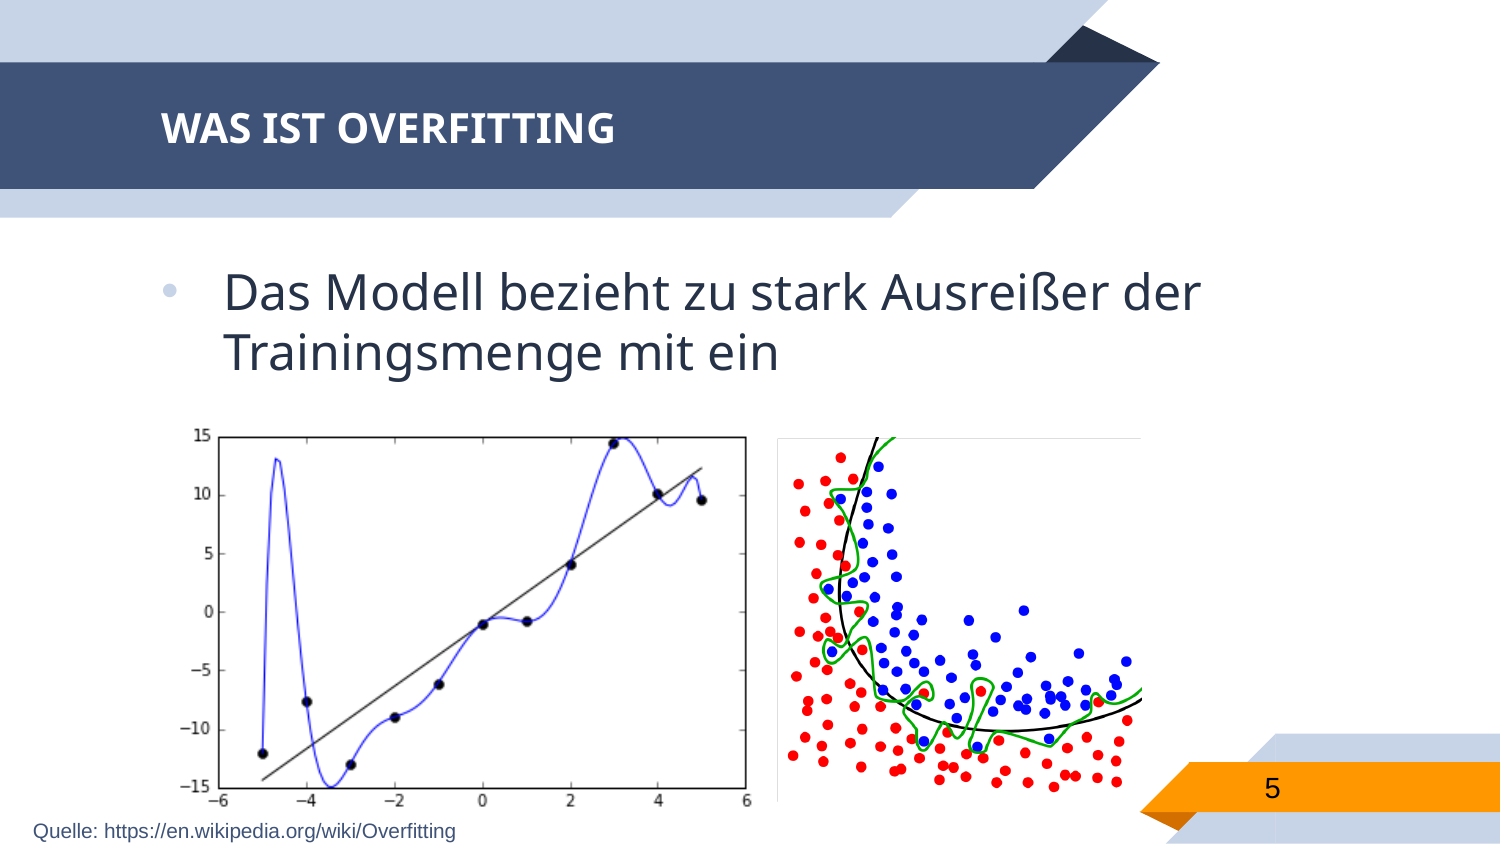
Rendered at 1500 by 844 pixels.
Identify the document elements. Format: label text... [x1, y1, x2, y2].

picture [776, 436, 1142, 803]
list Das Modell bezieht zu stark Ausreißer der Trainingsmenge mit ein [133, 264, 1250, 781]
slide_number 5 [1249, 760, 1494, 813]
picture [168, 418, 762, 821]
text_box Quelle: https://en.wikipedia.org/wiki/Overfitting [18, 810, 975, 844]
title WAS IST OVERFITTING [133, 64, 1035, 190]
